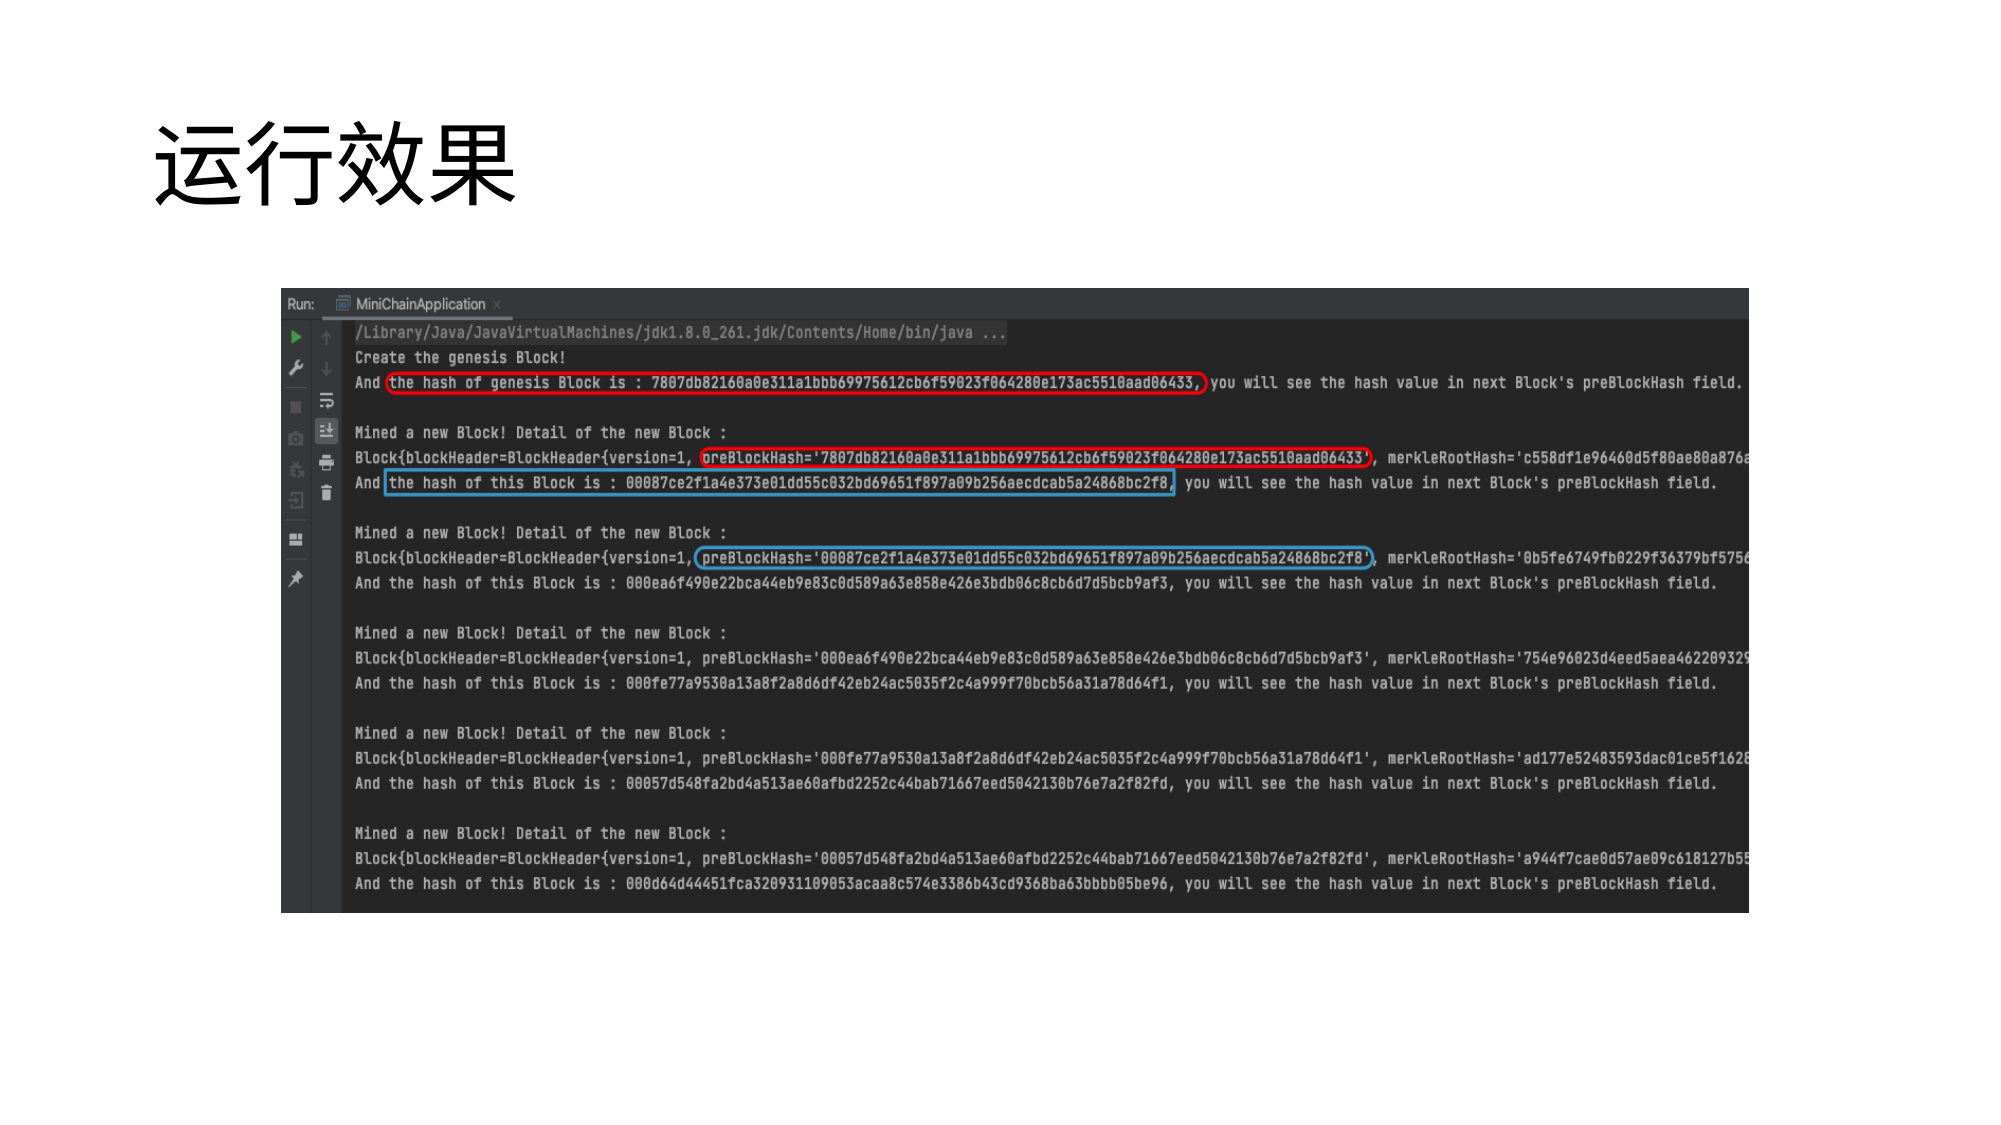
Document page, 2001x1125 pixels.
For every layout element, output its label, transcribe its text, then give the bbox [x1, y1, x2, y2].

picture [280, 288, 1749, 913]
title 运行效果 [137, 59, 1863, 278]
